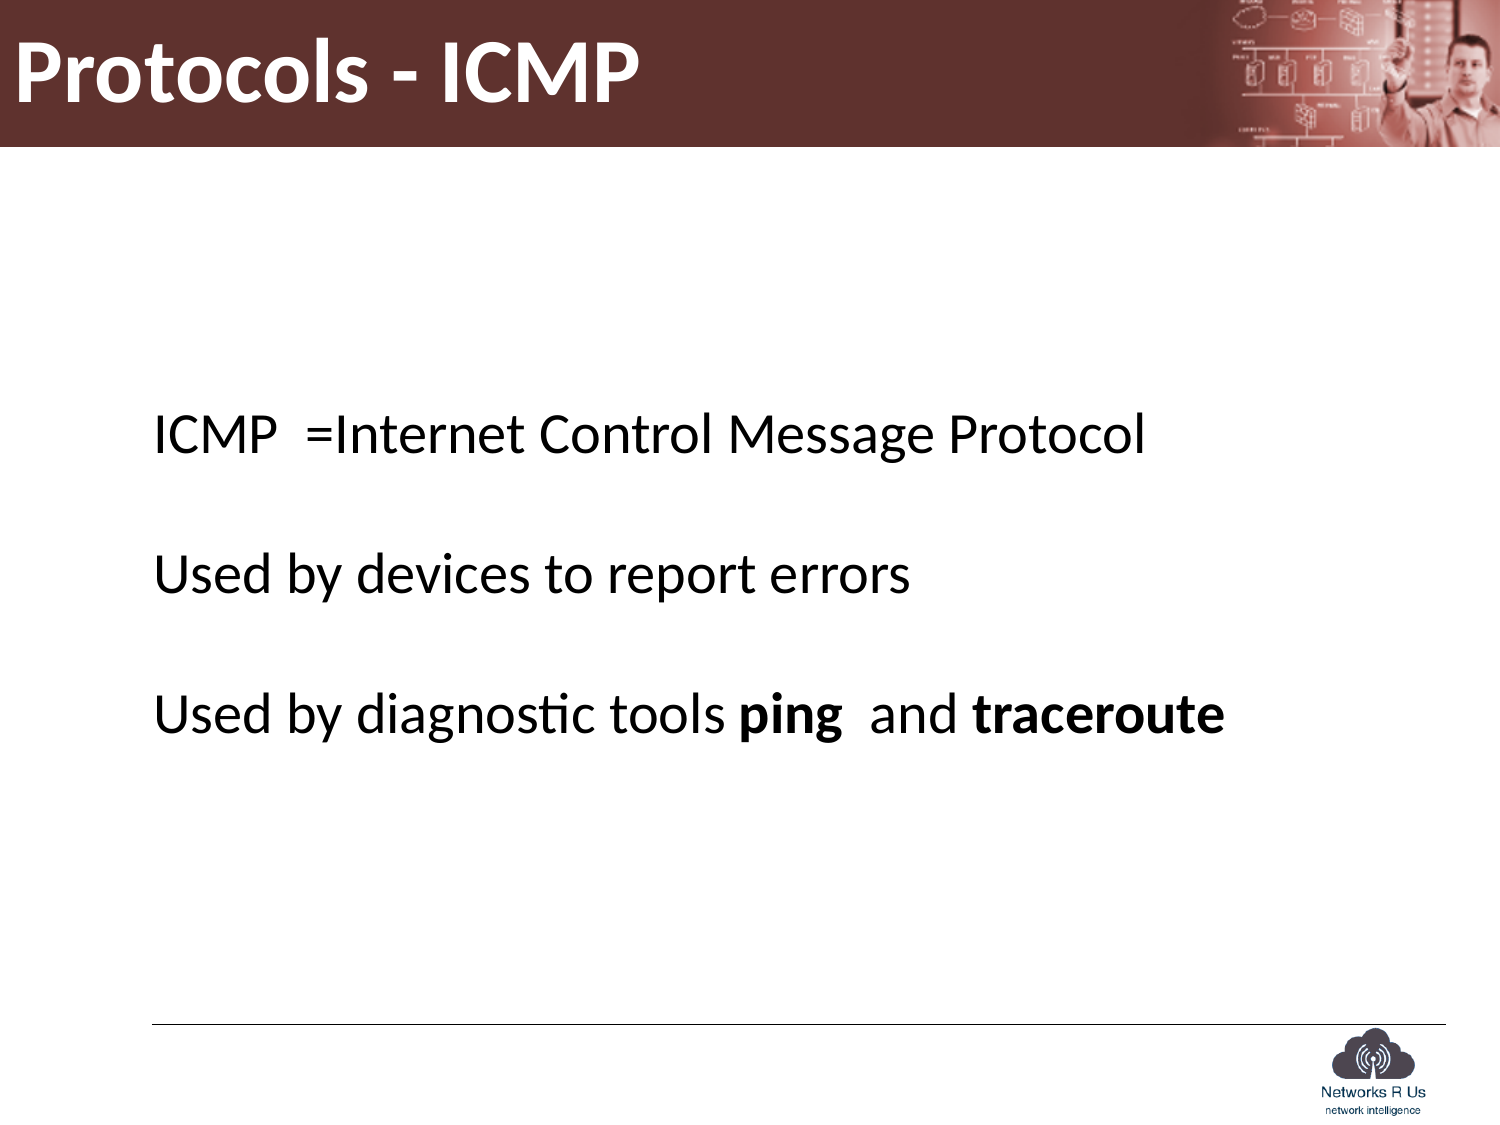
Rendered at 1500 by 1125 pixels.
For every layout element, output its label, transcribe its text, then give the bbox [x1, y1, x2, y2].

picture [1305, 1020, 1447, 1125]
text_box ICMP =Internet Control Message Protocol Used by devices to report errors Used by diagnostic tools ping and traceroute [138, 317, 1255, 798]
picture [0, 0, 1500, 147]
